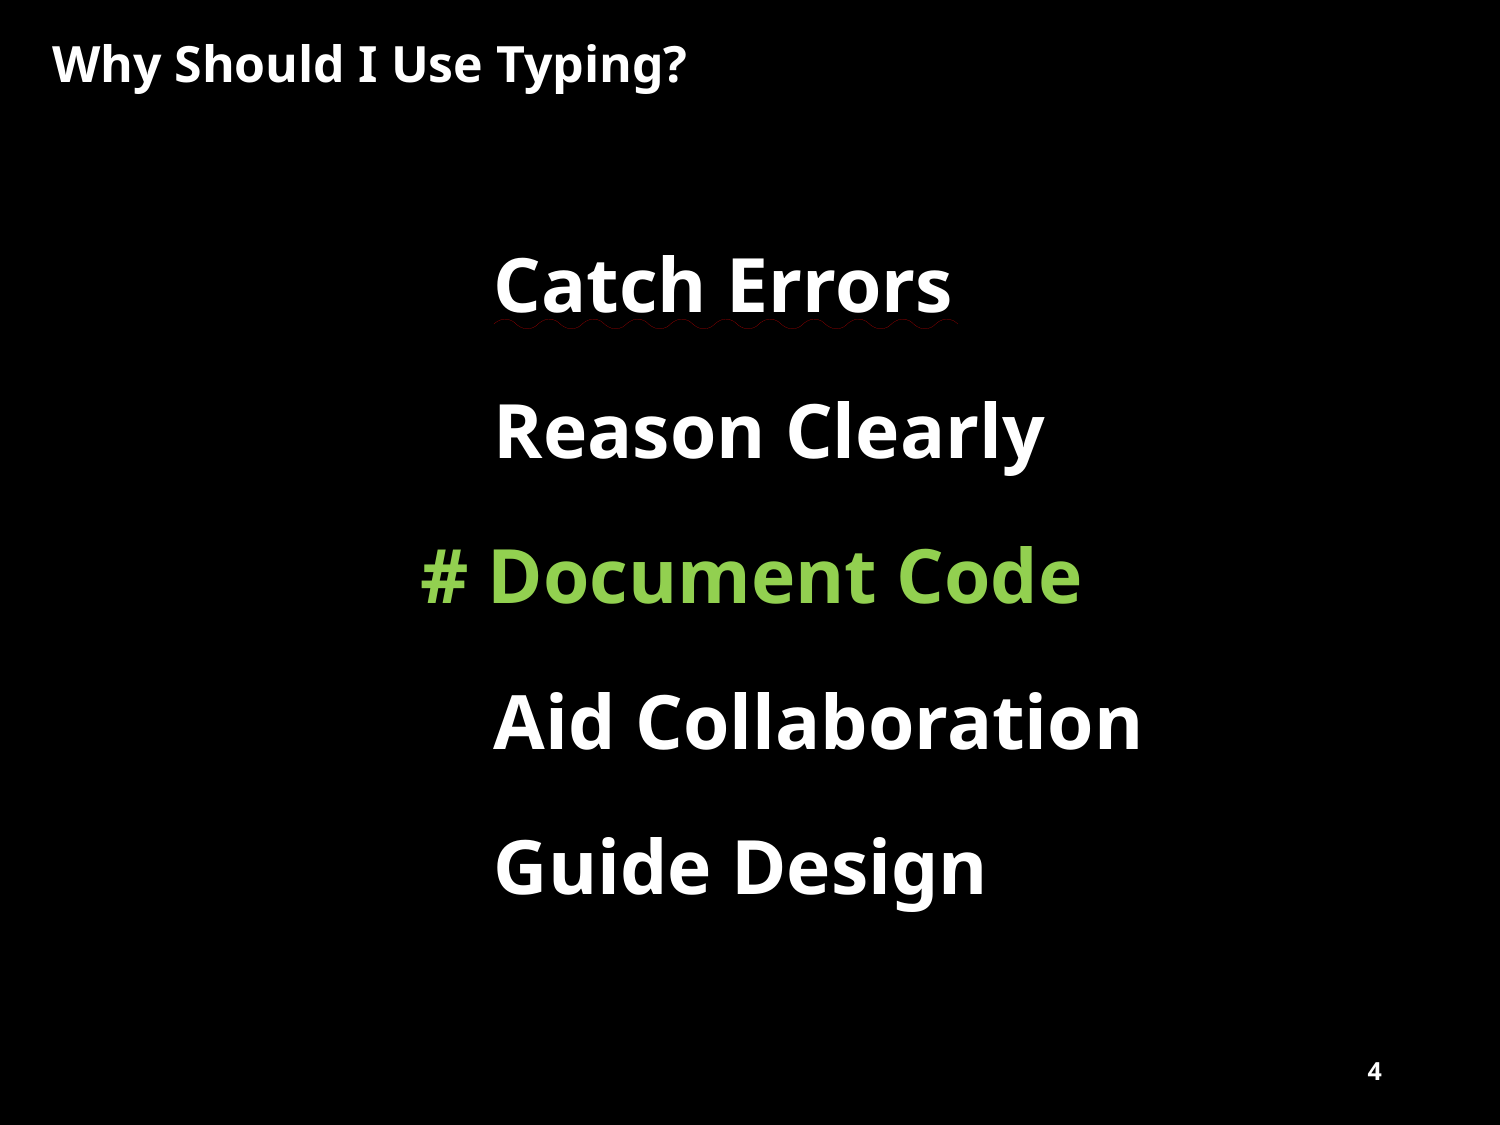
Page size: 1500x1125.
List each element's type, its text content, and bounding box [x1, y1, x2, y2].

title Why Should I Use Typing? [37, 36, 1463, 96]
list Catch Errors Reason Clearly # Document Code Aid Collaboration Guide Design [37, 185, 1463, 1014]
slide_number 4 [1059, 1042, 1397, 1103]
